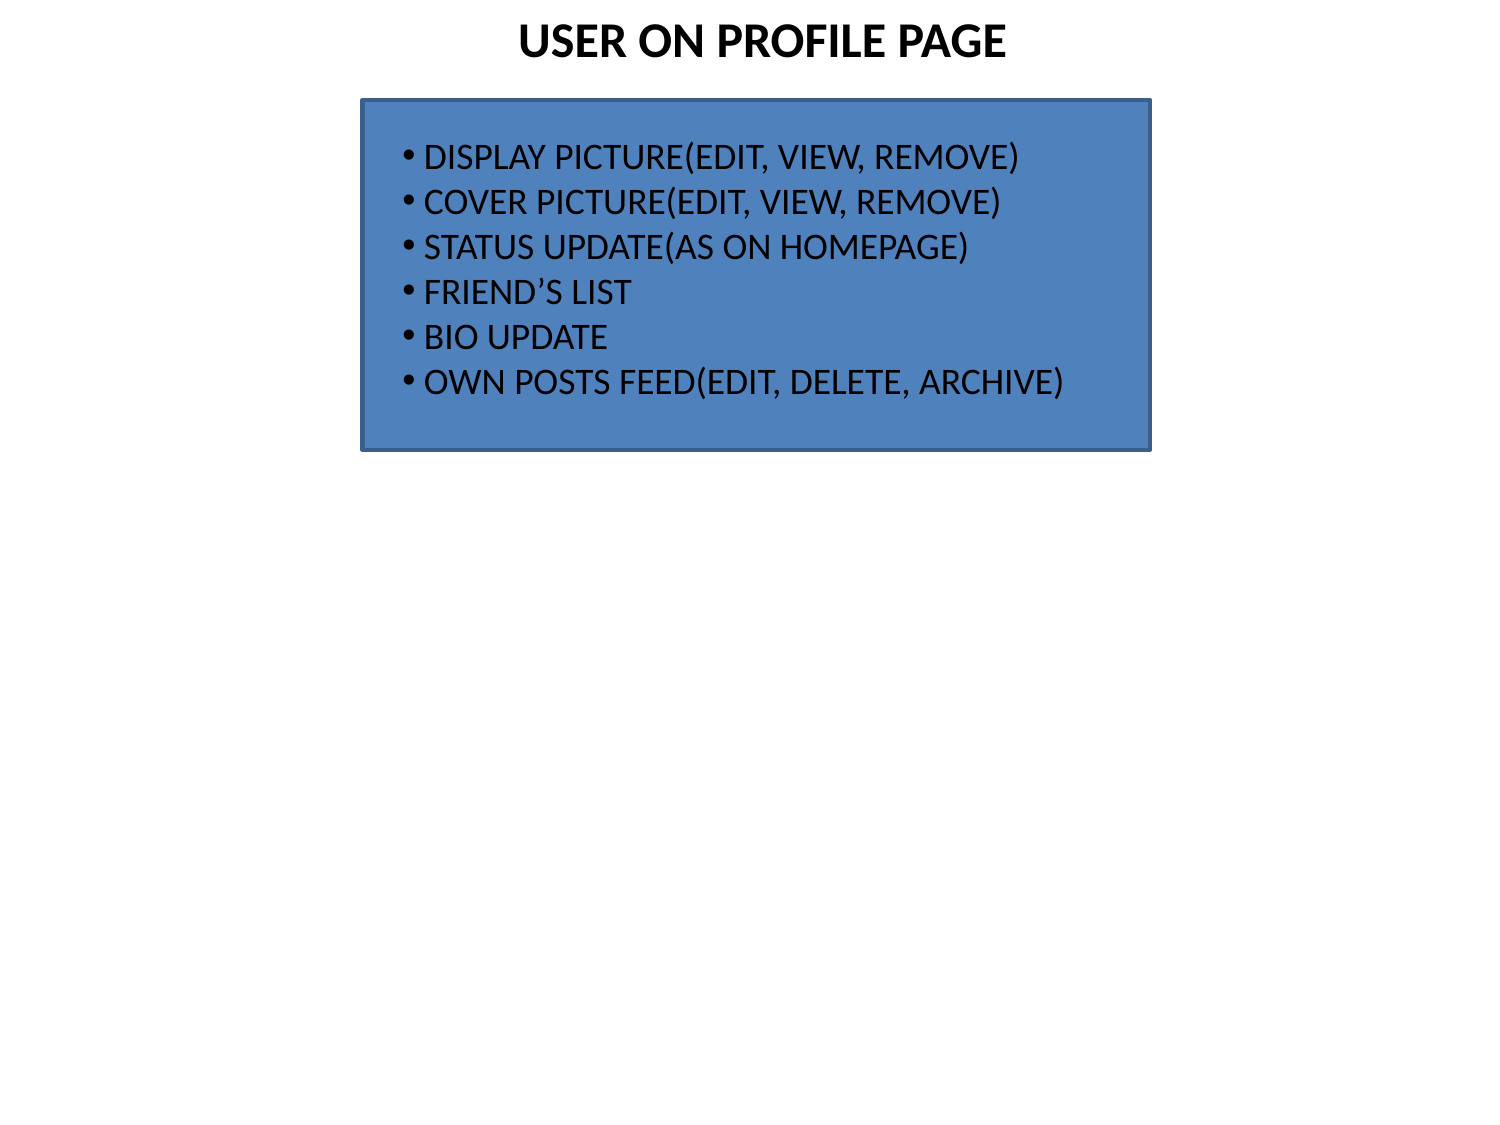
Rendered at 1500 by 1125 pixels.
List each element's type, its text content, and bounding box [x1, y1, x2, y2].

text_box USER ON PROFILE PAGE [399, 0, 1125, 75]
text_box [360, 98, 1152, 452]
text_box DISPLAY PICTURE(EDIT, VIEW, REMOVE) COVER PICTURE(EDIT, VIEW, REMOVE) STATUS UPDATE(AS ON HOMEPAGE) FRIEND’S LIST BIO UPDATE OWN POSTS FEED(EDIT, DELETE, ARCHIVE) [387, 124, 1113, 410]
